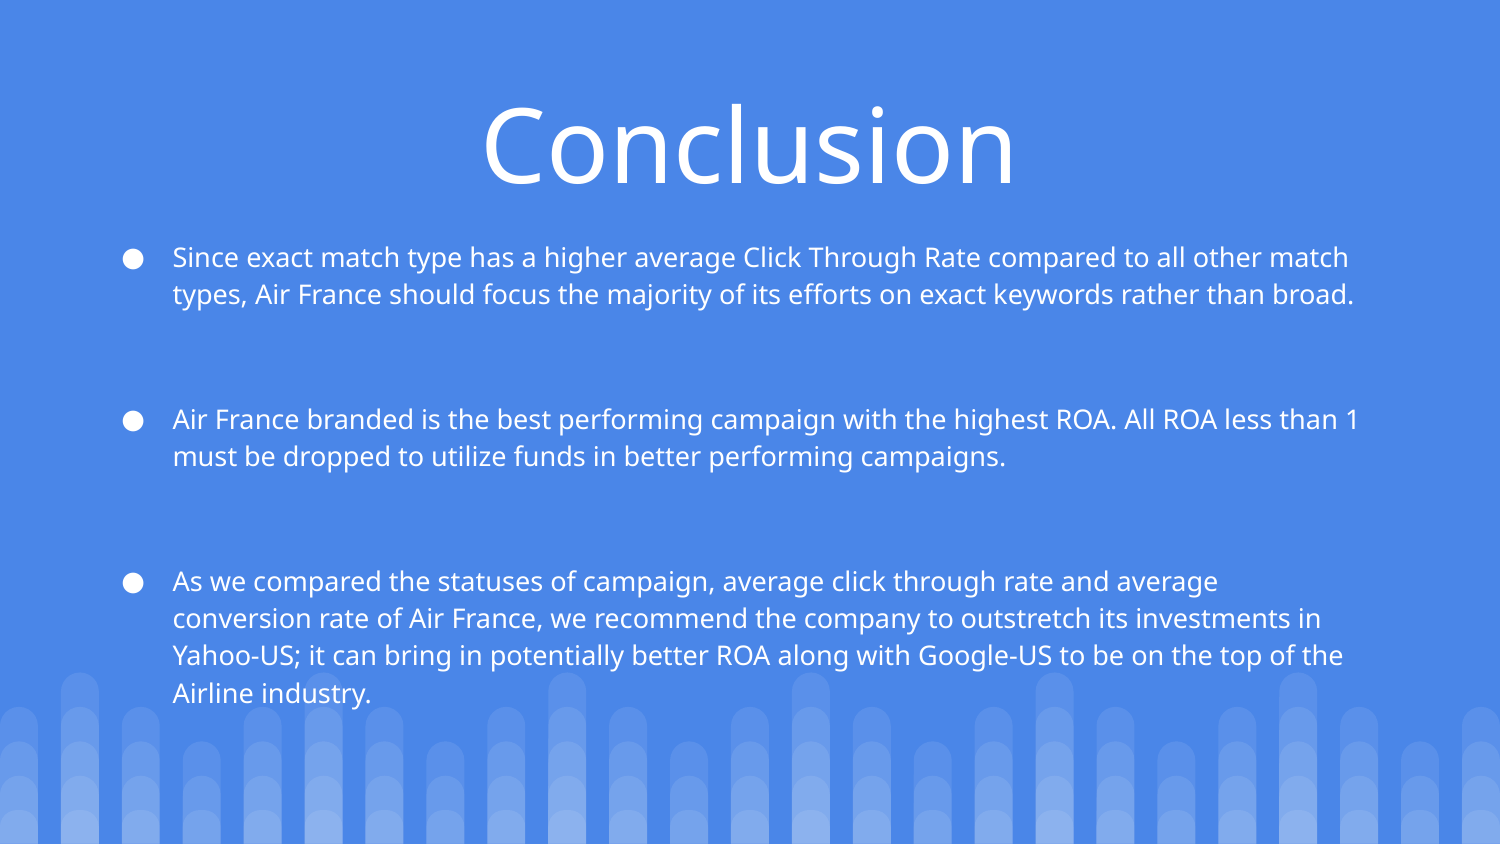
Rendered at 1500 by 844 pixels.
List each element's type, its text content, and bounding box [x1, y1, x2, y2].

list Since exact match type has a higher average Click Through Rate compared to all other match types, Air France should focus the majority of its efforts on exact keywords rather than broad. Air France branded is the best performing campaign with the highest ROA. All ROA less than 1 must be dropped to utilize funds in better performing campaigns. As we compared the statuses of campaign, average click through rate and average conversion rate of Air France, we recommend the company to outstretch its investments in Yahoo-US; it can bring in potentially better ROA along with Google-US to be on the top of the Airline industry. [82, 220, 1379, 796]
title Conclusion [227, 35, 1273, 220]
